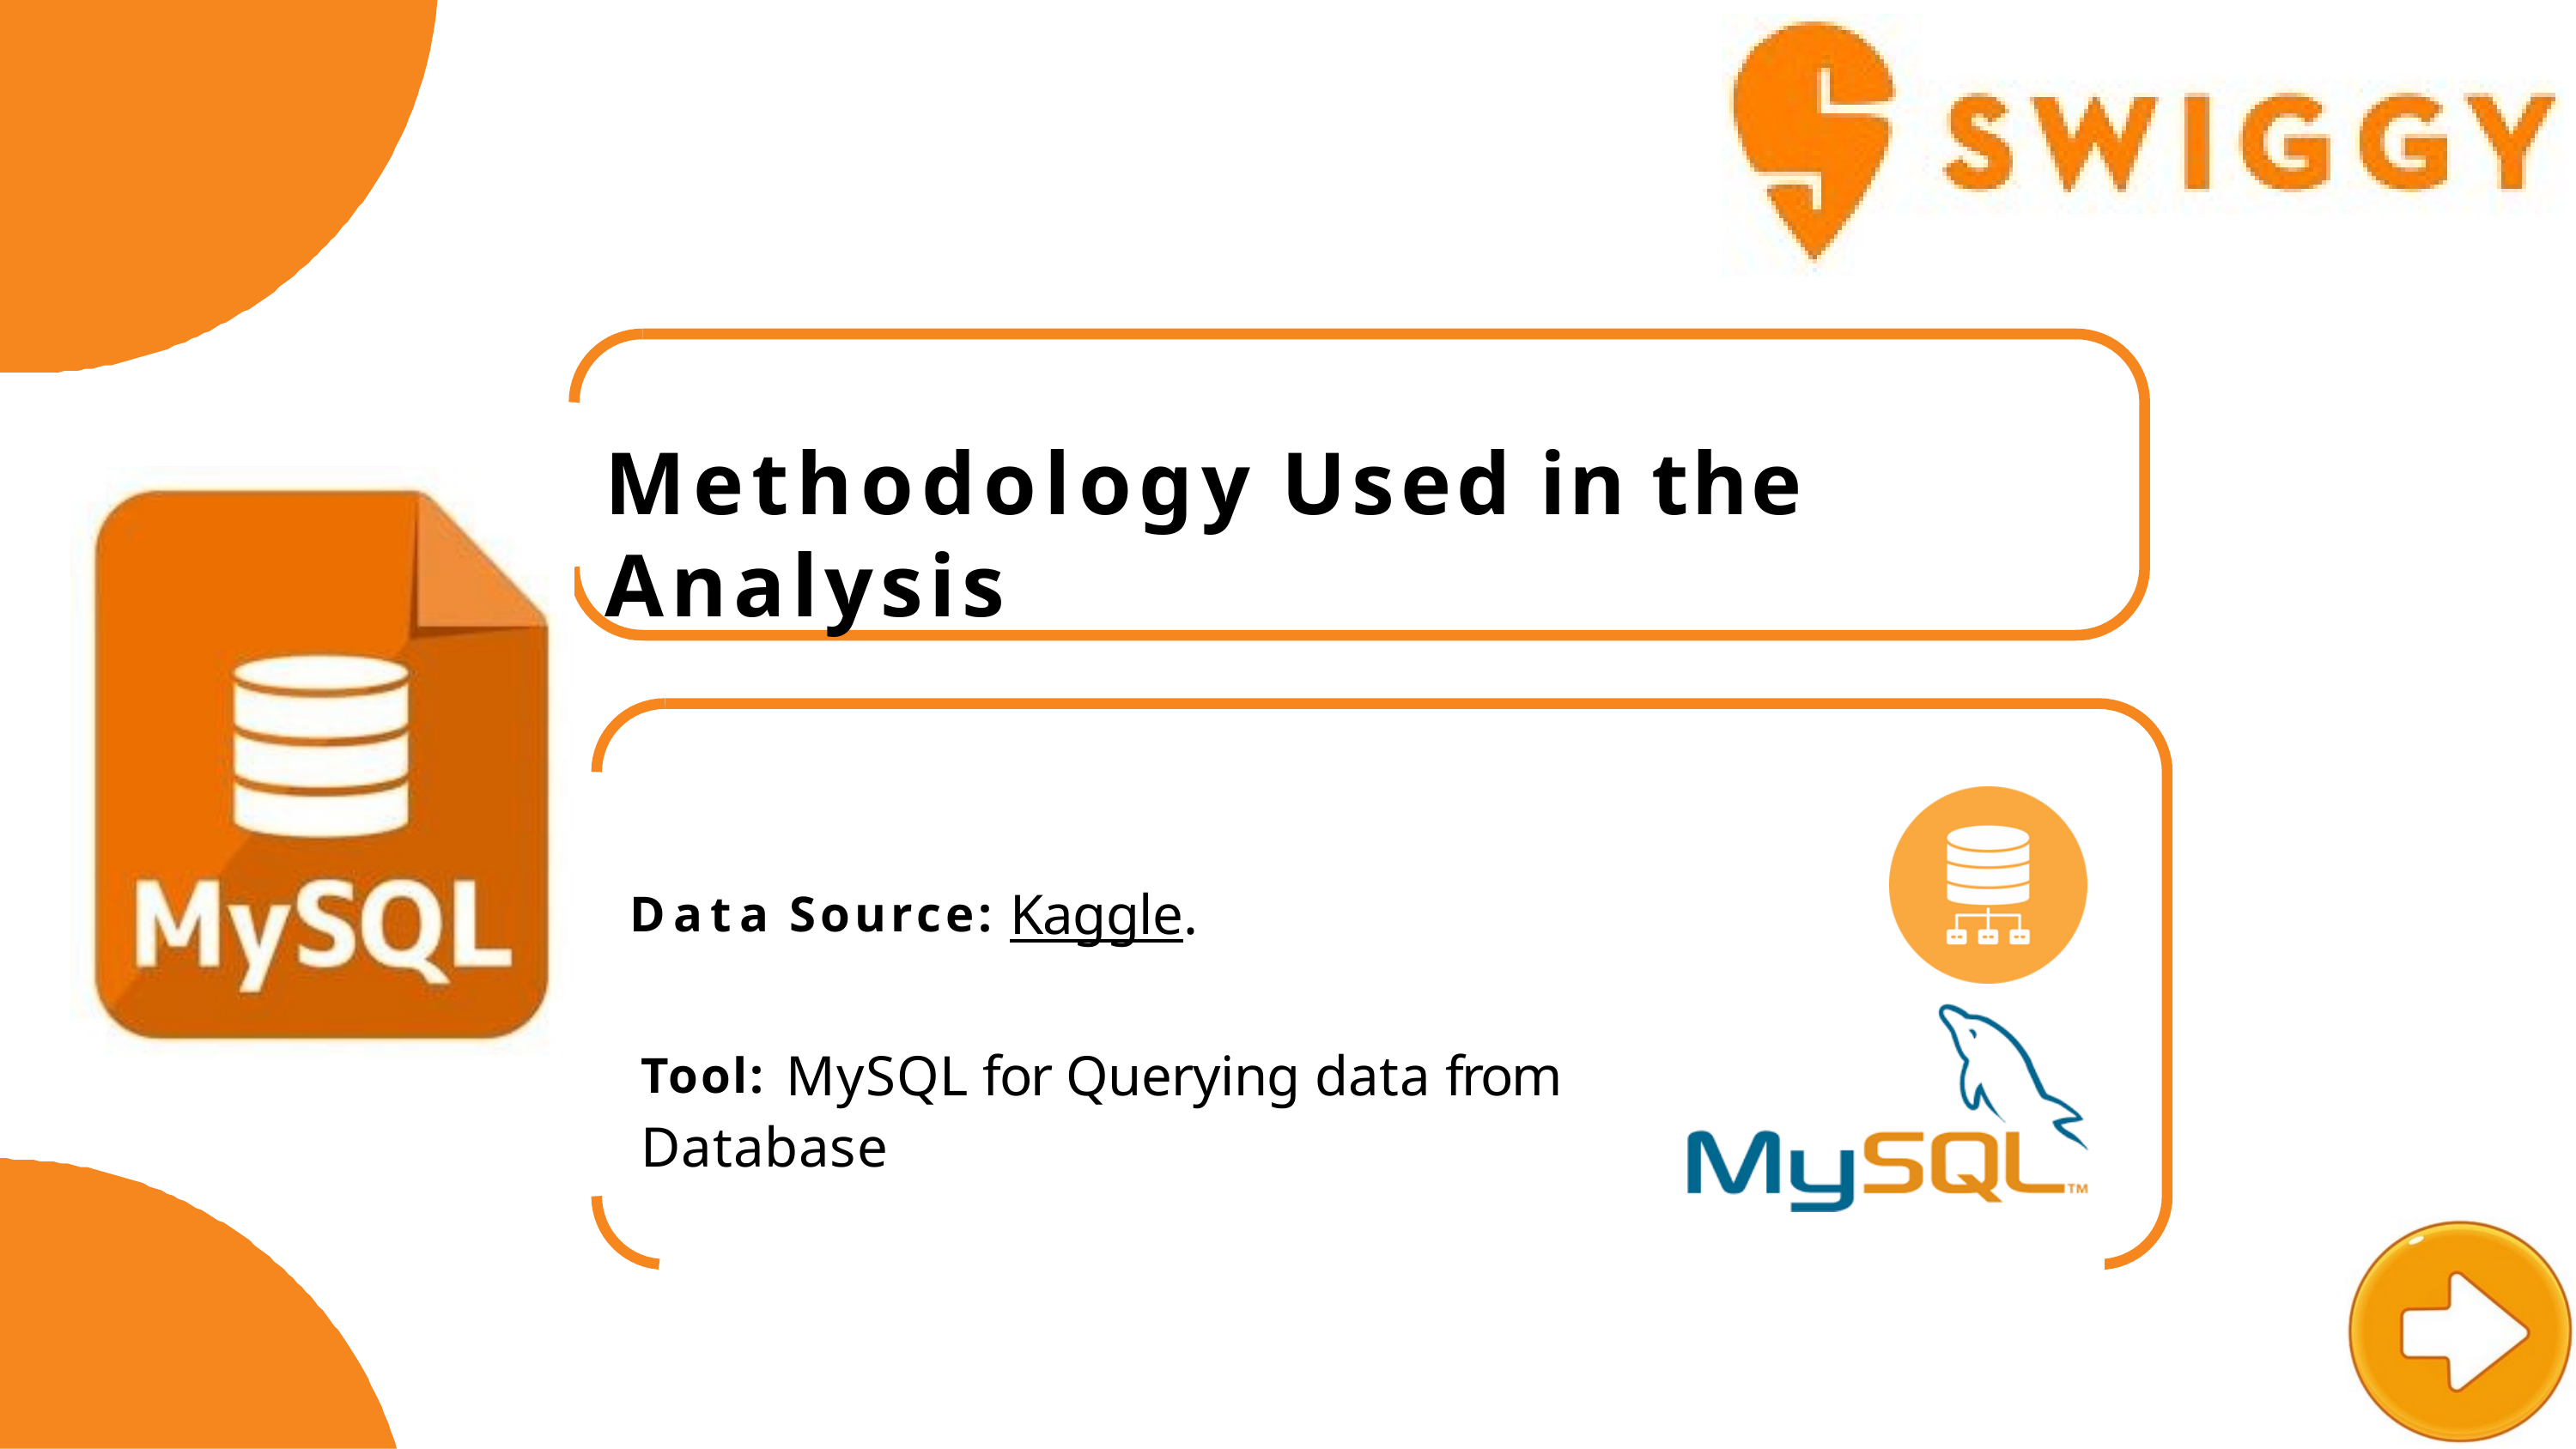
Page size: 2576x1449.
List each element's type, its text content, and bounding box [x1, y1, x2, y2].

text_box [574, 333, 2145, 623]
picture [1722, 14, 2564, 276]
title Methodology Used in the Analysis [603, 426, 2116, 670]
picture [2346, 1217, 2575, 1446]
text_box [591, 698, 2173, 1270]
picture [70, 466, 574, 1064]
text_box [0, 1158, 398, 1449]
